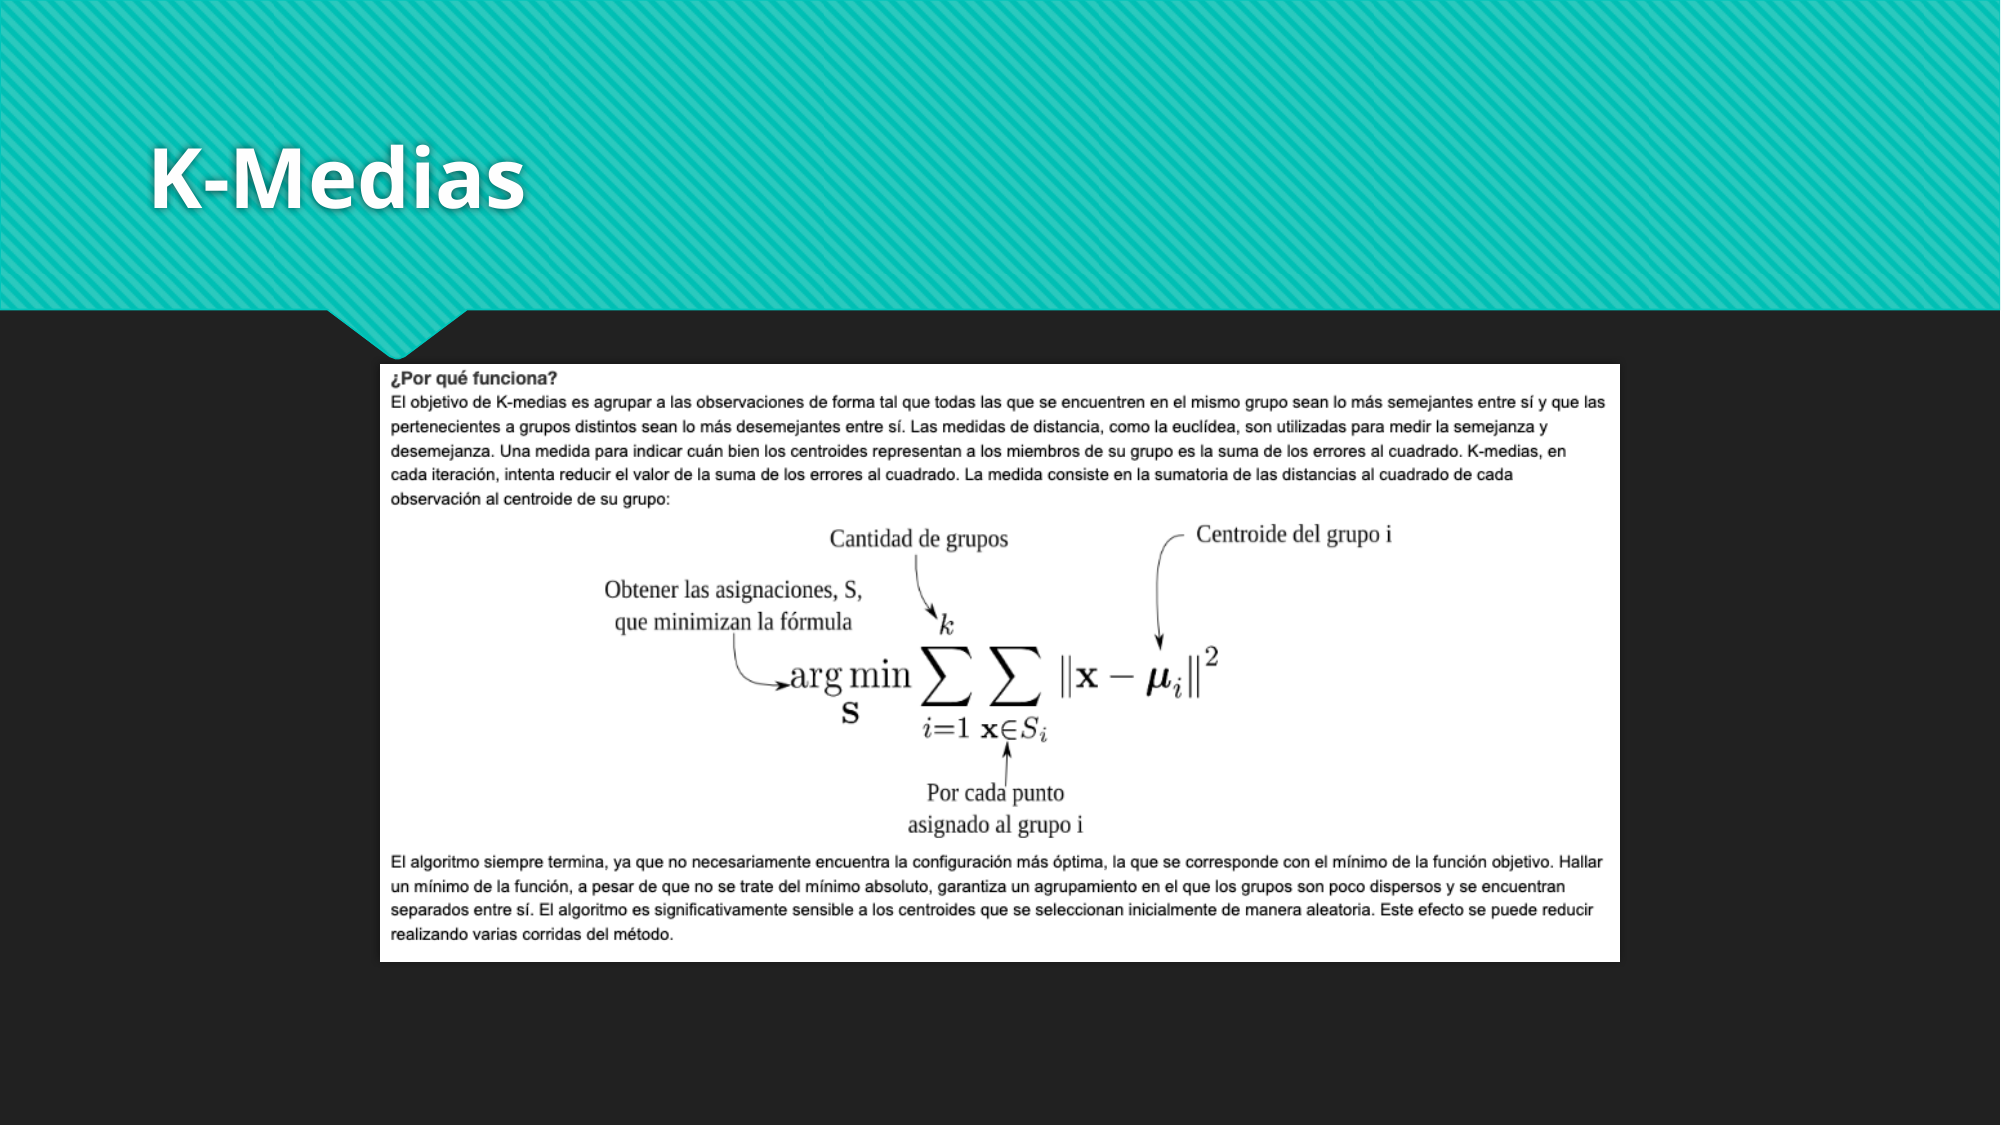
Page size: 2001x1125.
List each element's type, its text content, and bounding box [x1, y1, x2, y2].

title K-Medias [132, 73, 1868, 233]
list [379, 364, 1621, 962]
